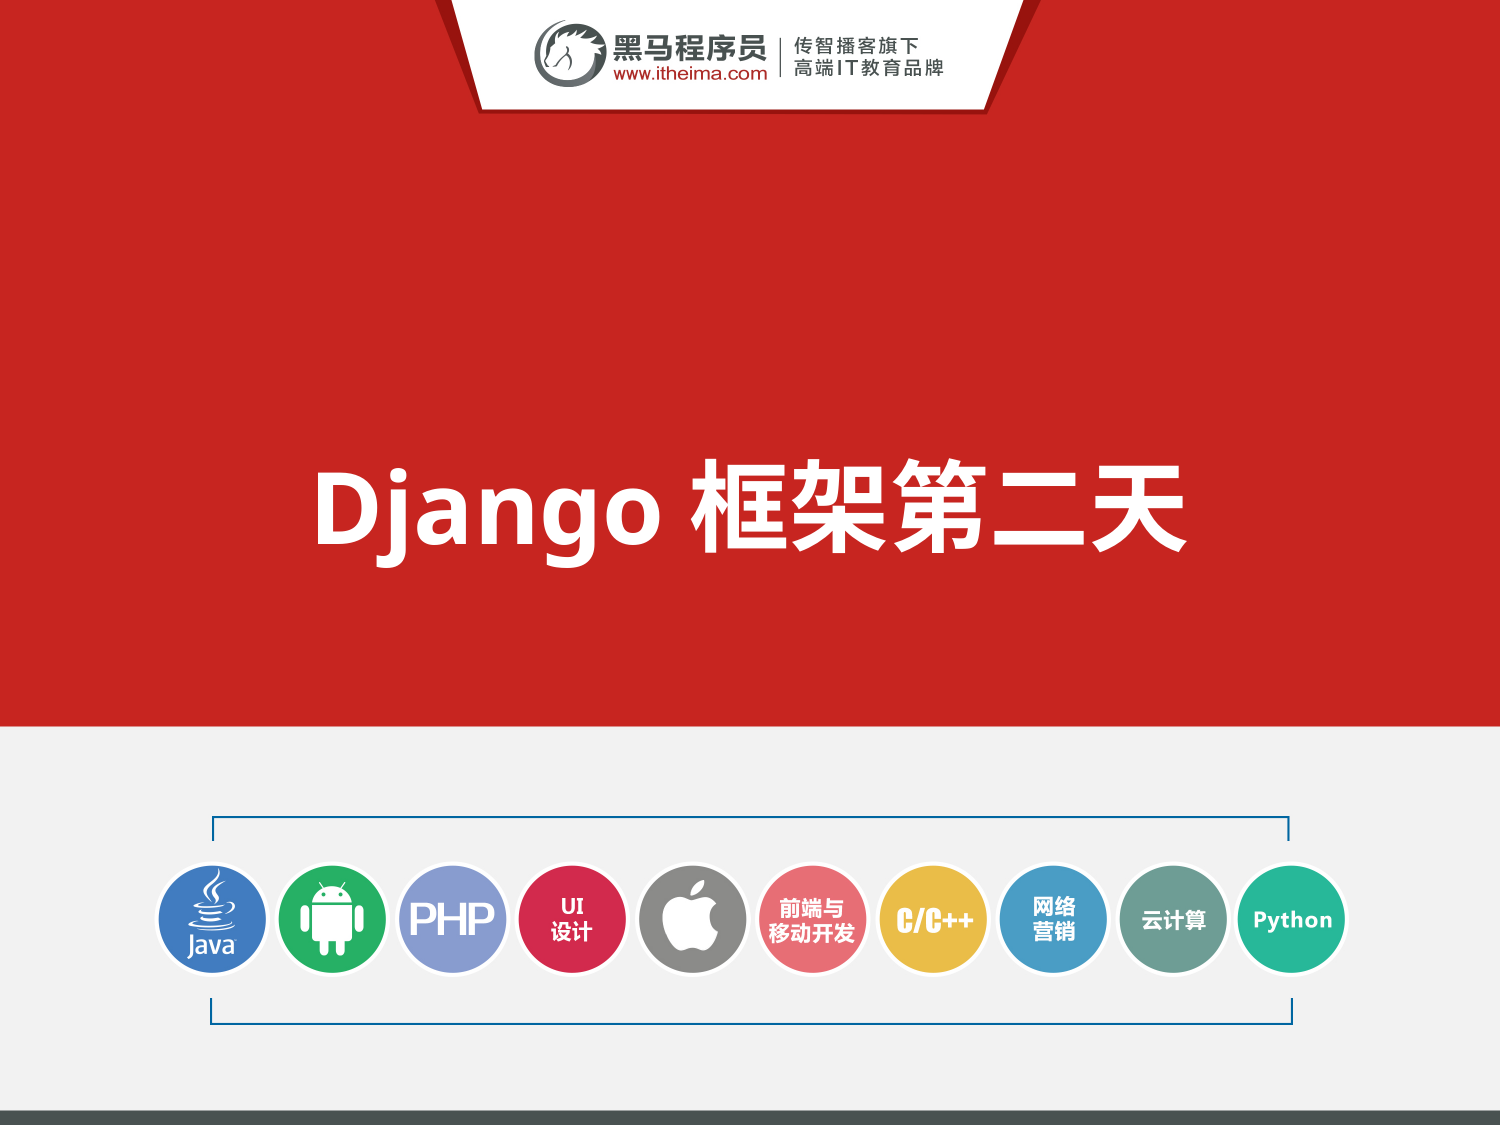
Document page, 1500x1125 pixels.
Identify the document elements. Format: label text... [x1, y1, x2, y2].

text_box Django框架第二天 [294, 437, 1204, 572]
picture [0, 0, 1500, 1125]
